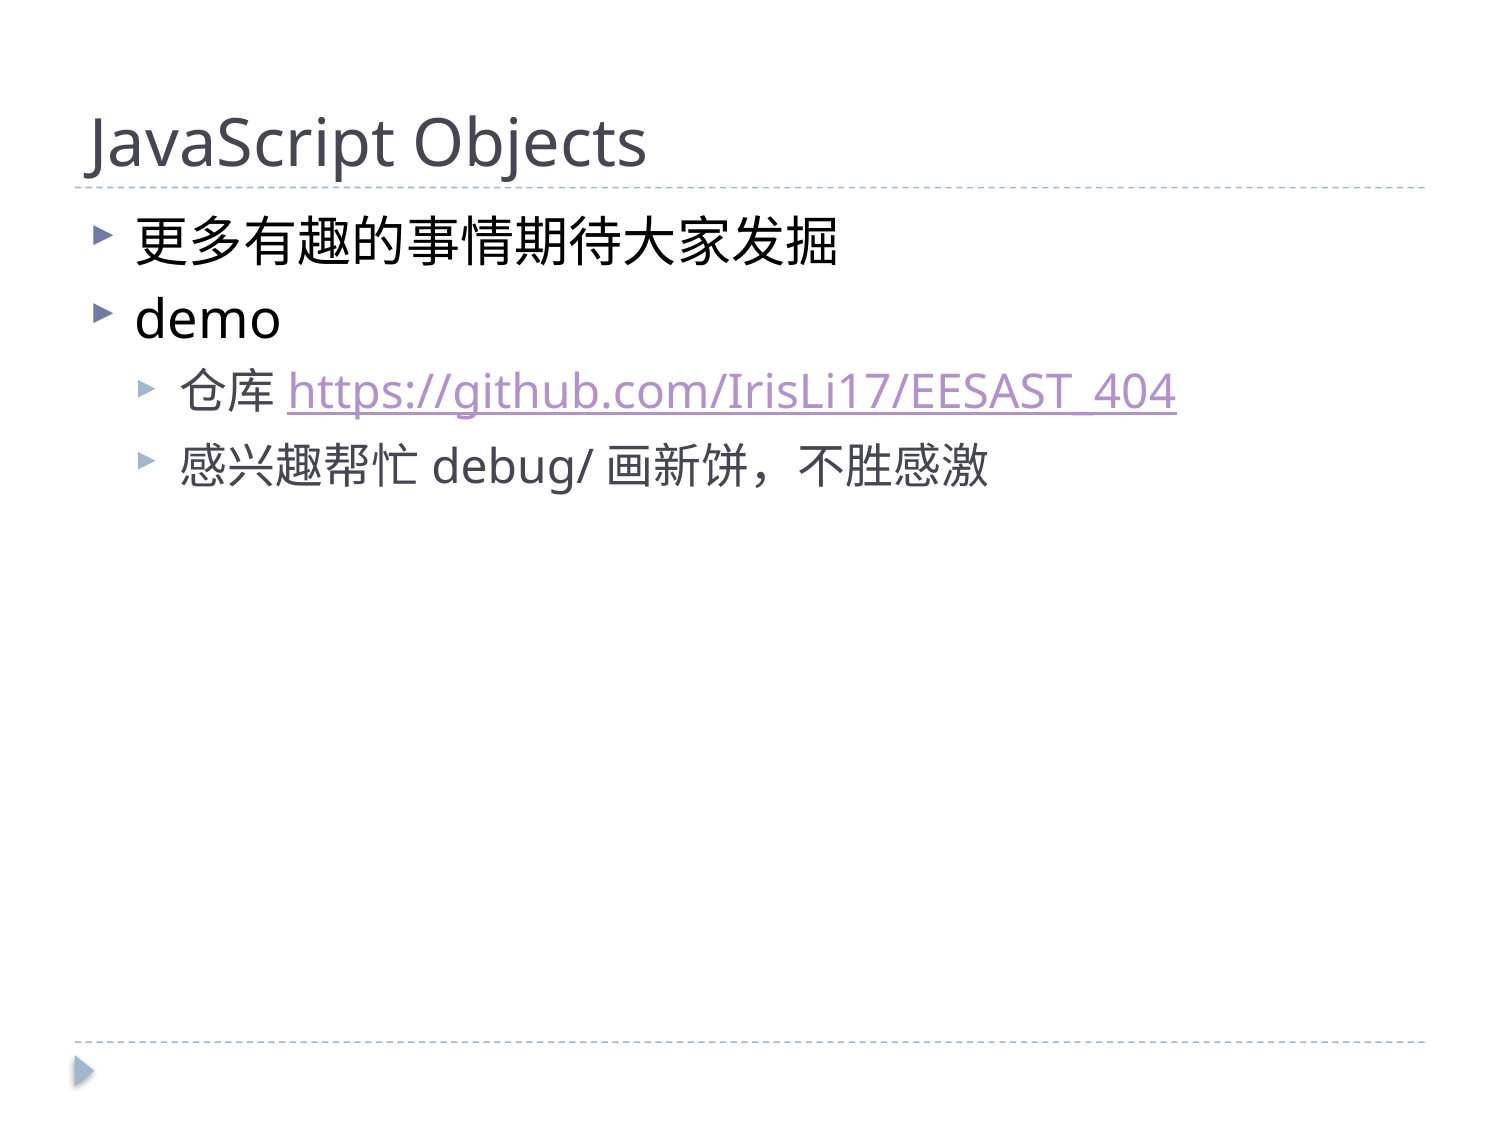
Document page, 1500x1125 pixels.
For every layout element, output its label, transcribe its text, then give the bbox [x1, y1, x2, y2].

list 更多有趣的事情期待大家发掘 demo 仓库https://github.com/IrisLi17/EESAST_404 感兴趣帮忙debug/画新饼，不胜感激 [75, 200, 1425, 1010]
title JavaScript Objects [75, 24, 1425, 188]
